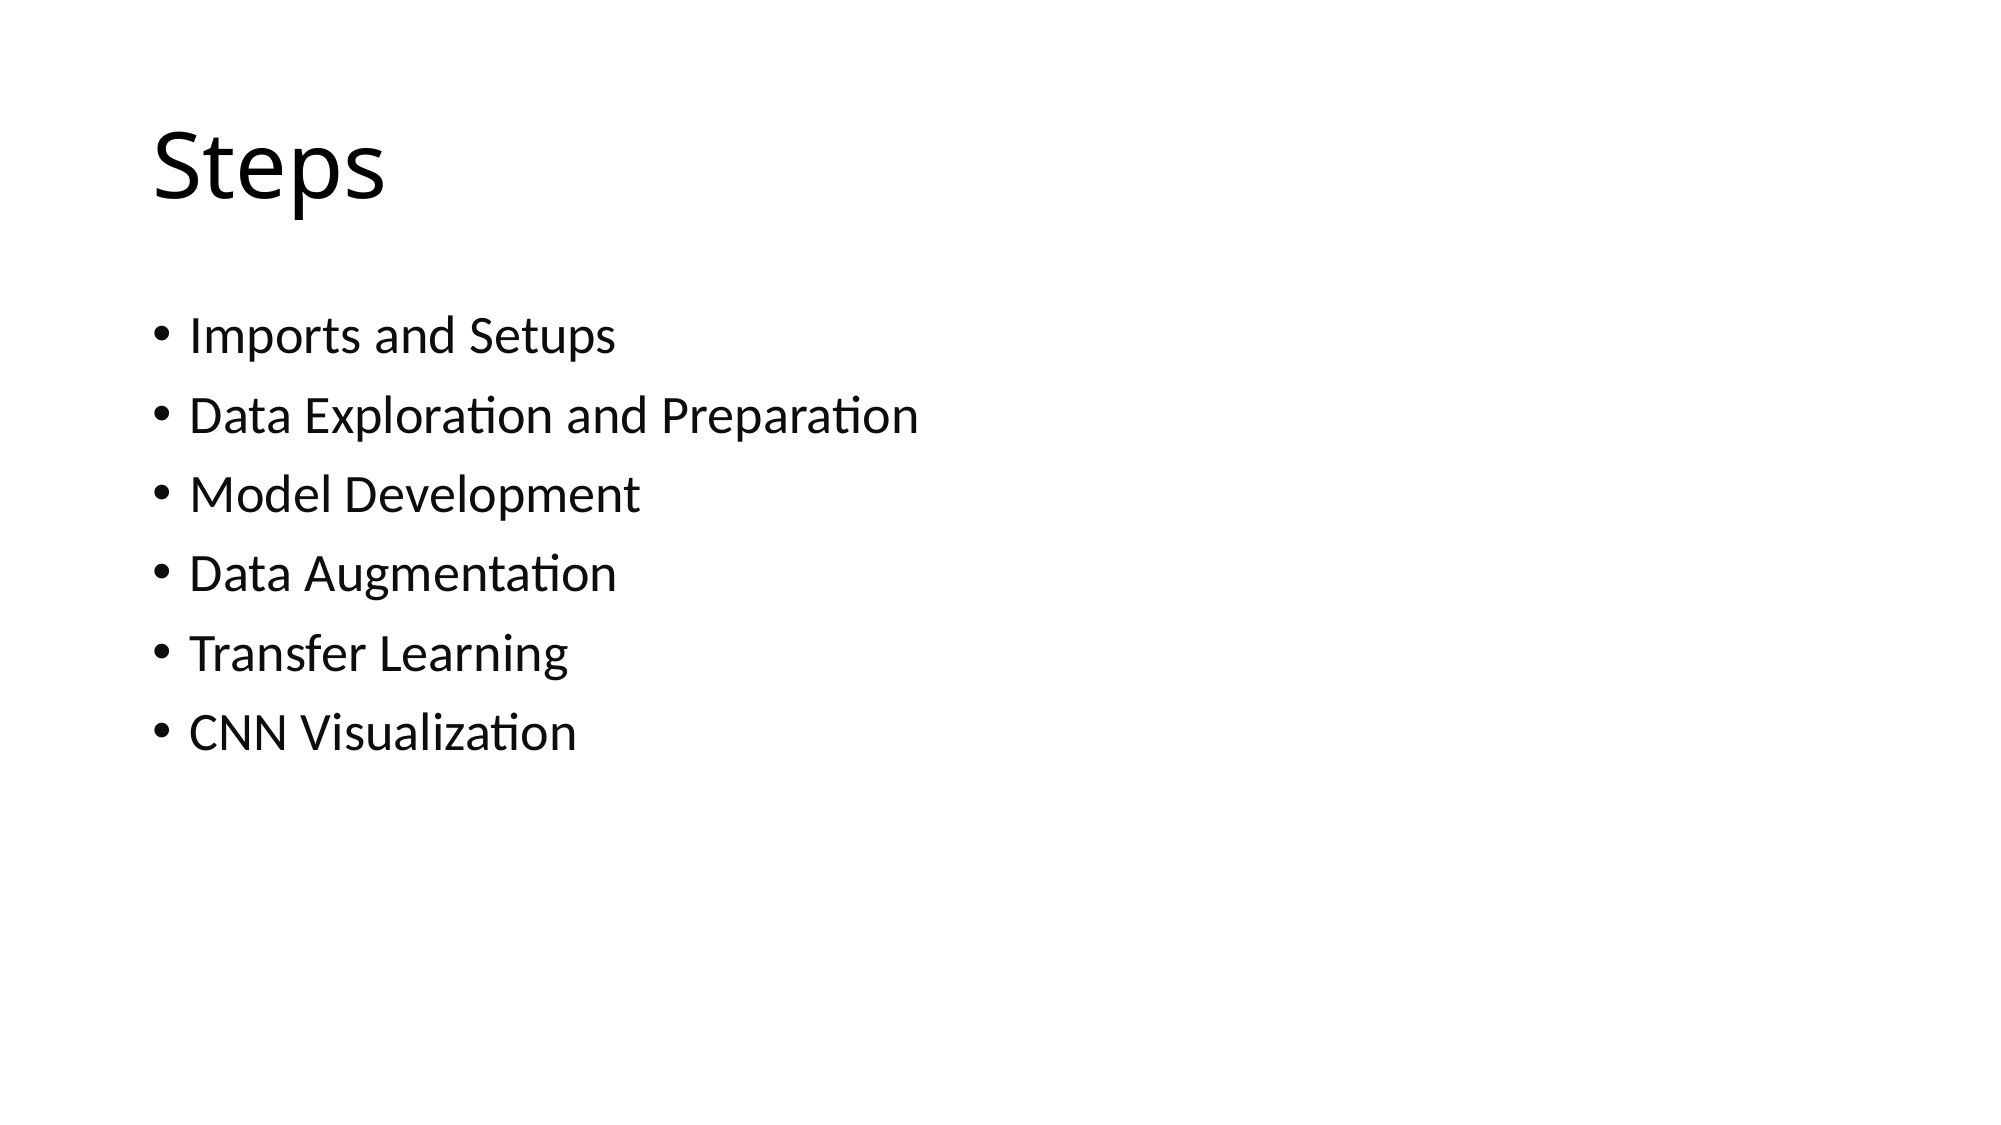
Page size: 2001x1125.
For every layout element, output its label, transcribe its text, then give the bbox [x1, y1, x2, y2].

list Imports and Setups Data Exploration and Preparation Model Development Data Augmentation Transfer Learning CNN Visualization [137, 299, 1863, 1014]
title Steps [137, 59, 1863, 278]
